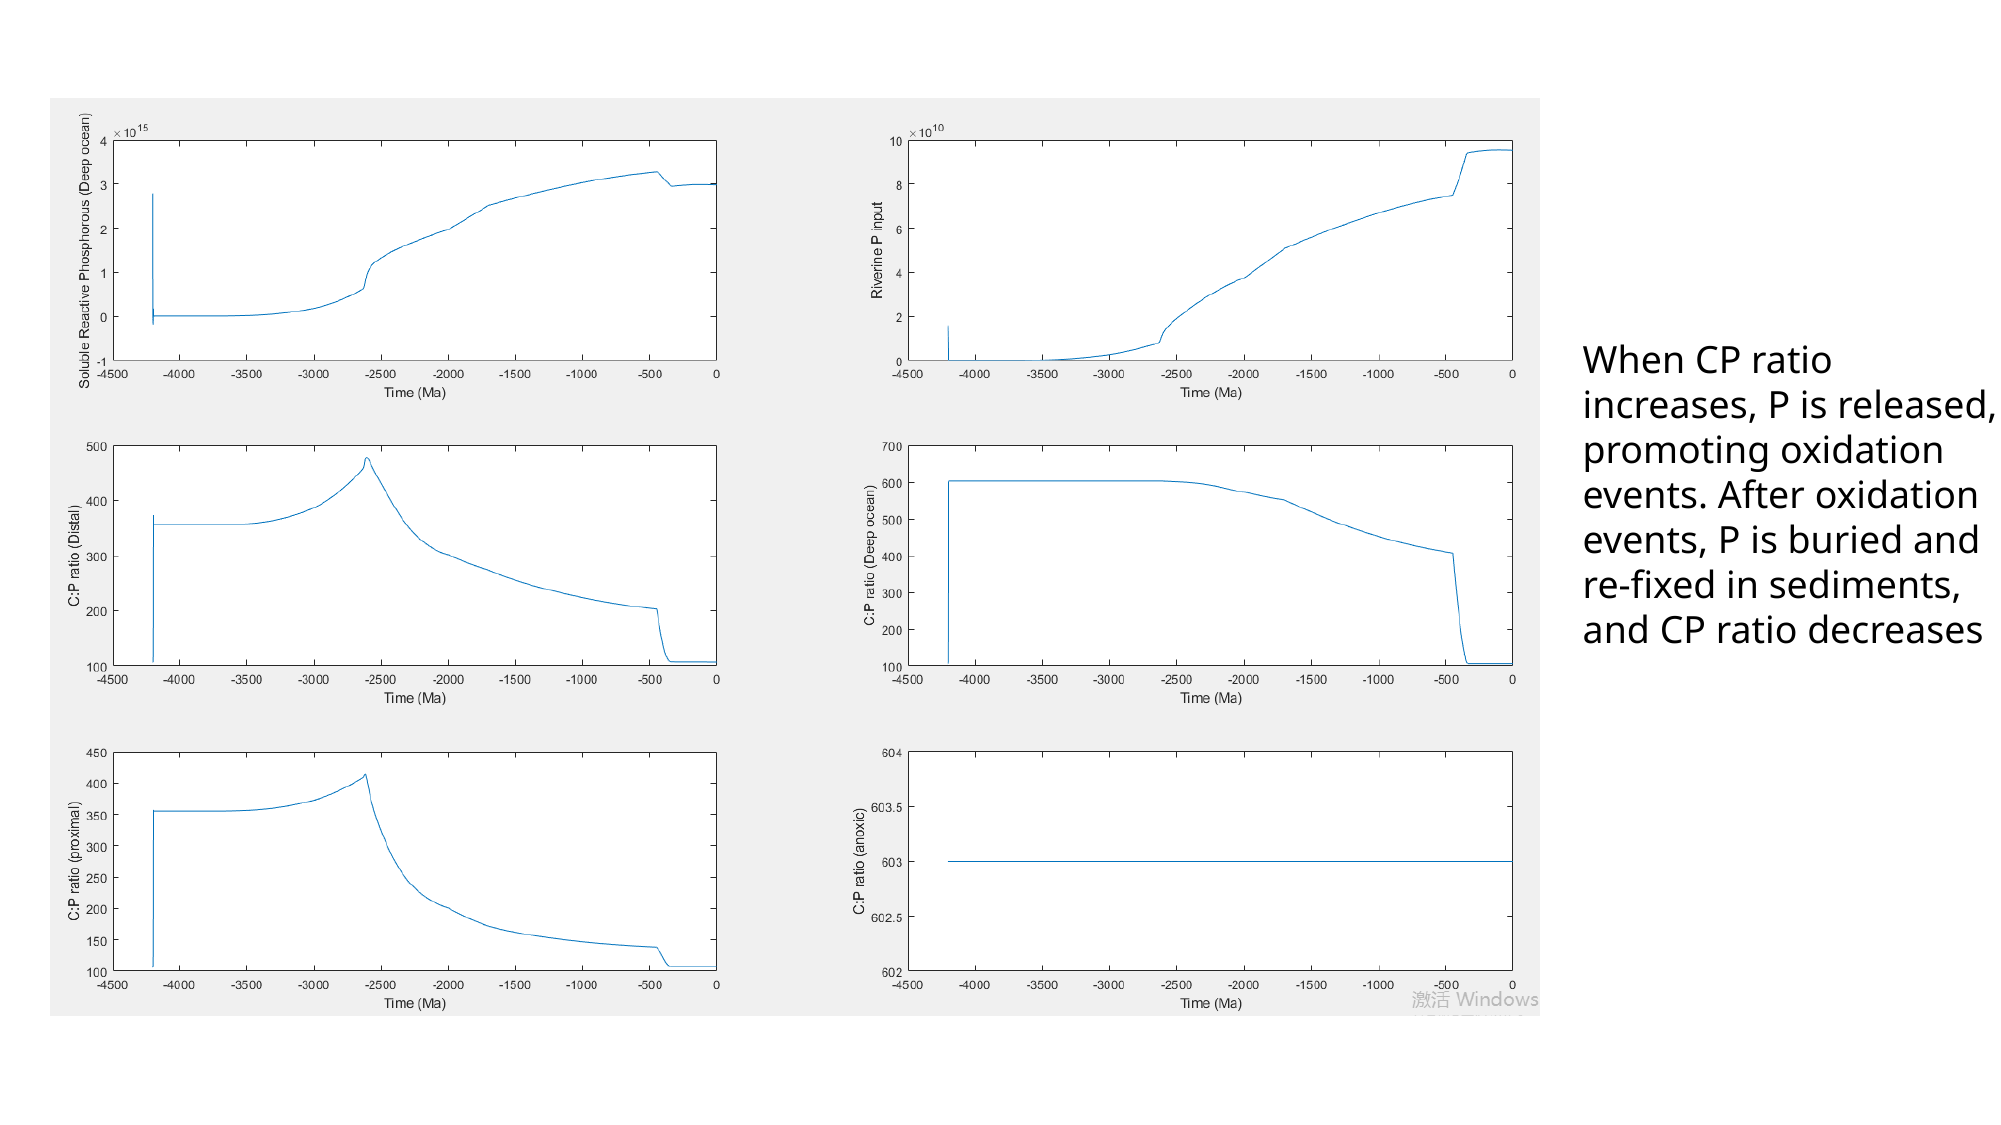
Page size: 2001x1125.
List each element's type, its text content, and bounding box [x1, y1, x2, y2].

text_box When CP ratio increases, P is released, promoting oxidation events. After oxidation events, P is buried and re-fixed in sediments, and CP ratio decreases [1567, 328, 2000, 659]
picture [49, 98, 1540, 1016]
